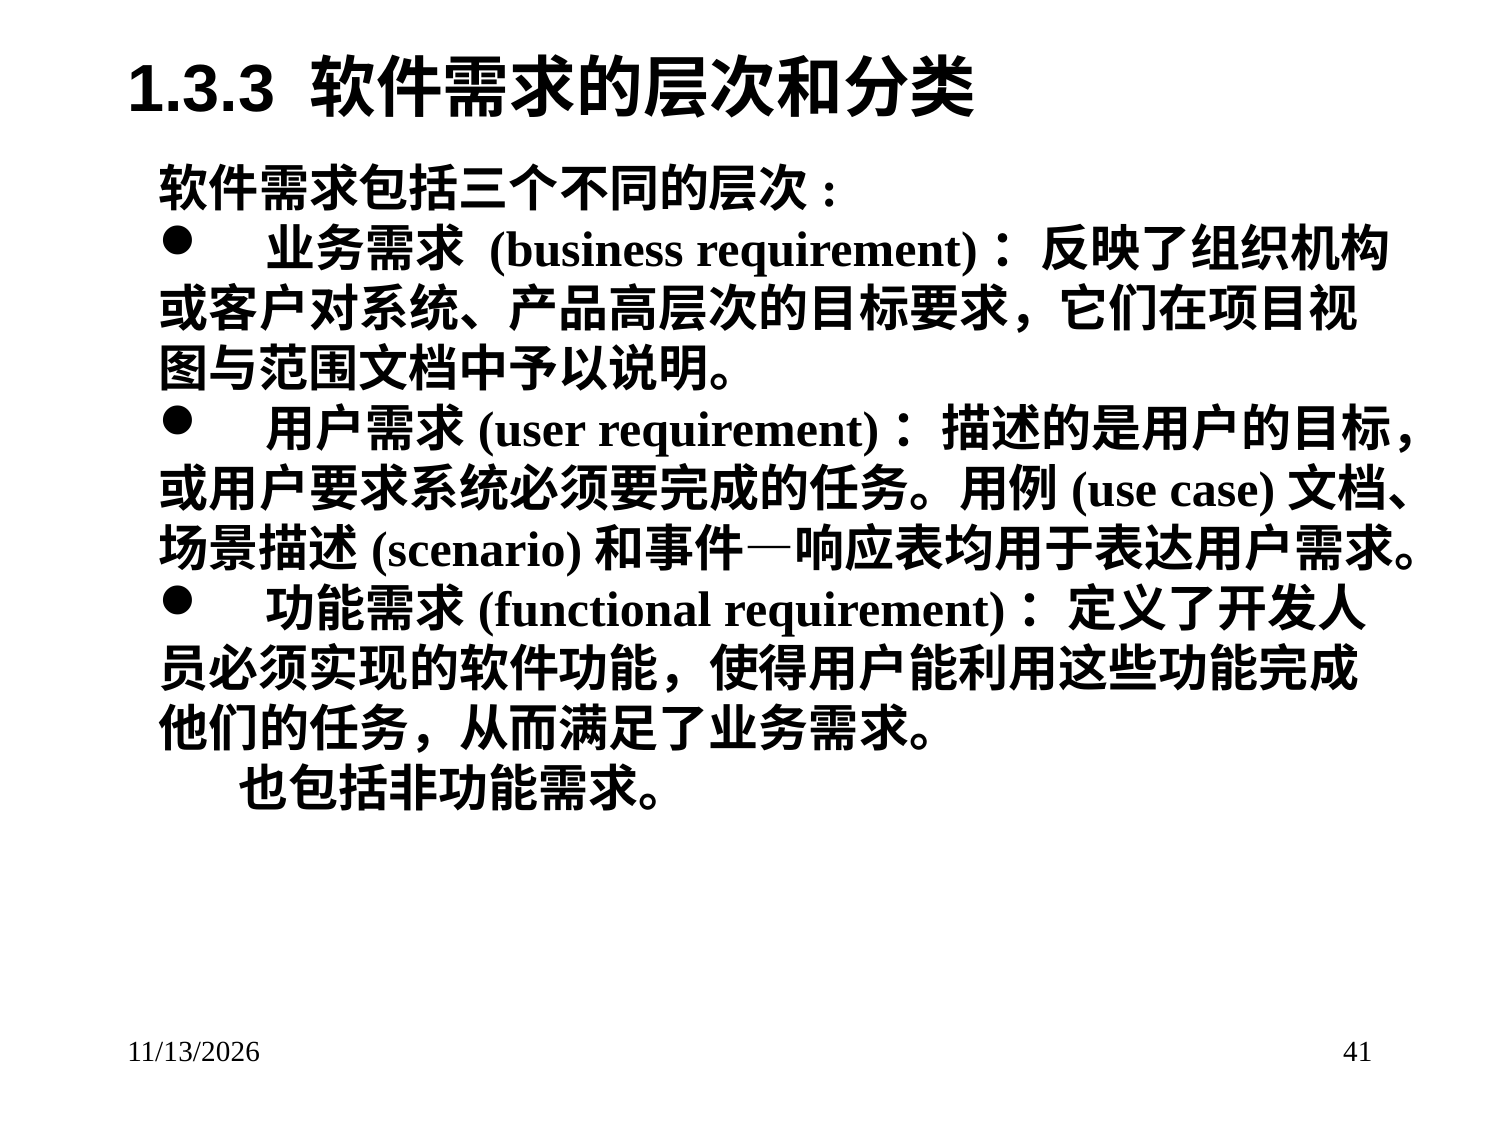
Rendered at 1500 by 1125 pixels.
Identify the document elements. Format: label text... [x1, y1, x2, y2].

text_box [1074, 1024, 1388, 1100]
title 1.3.3 软件需求的层次和分类 [111, 30, 1388, 140]
text_box 软件需求包括三个不同的层次: 业务需求 (business requirement)：反映了组织机构或客户对系统、产品高层次的目标要求，它们在项目视图与范围文档中予以说明。 用户需求(user requirement)：描述的是用户的目标，或用户要求系统必须要完成的任务。用例(use case)文档、场景描述(scenario)和事件—响应表均用于表达用户需求。 功能需求(functional requirement)：定义了开发人员必须实现的软件功能，使得用户能利用这些功能完成他们的任务，从而满足了业务需求。 也包括非功能需求。 [144, 148, 1412, 824]
text_box [112, 1024, 425, 1100]
